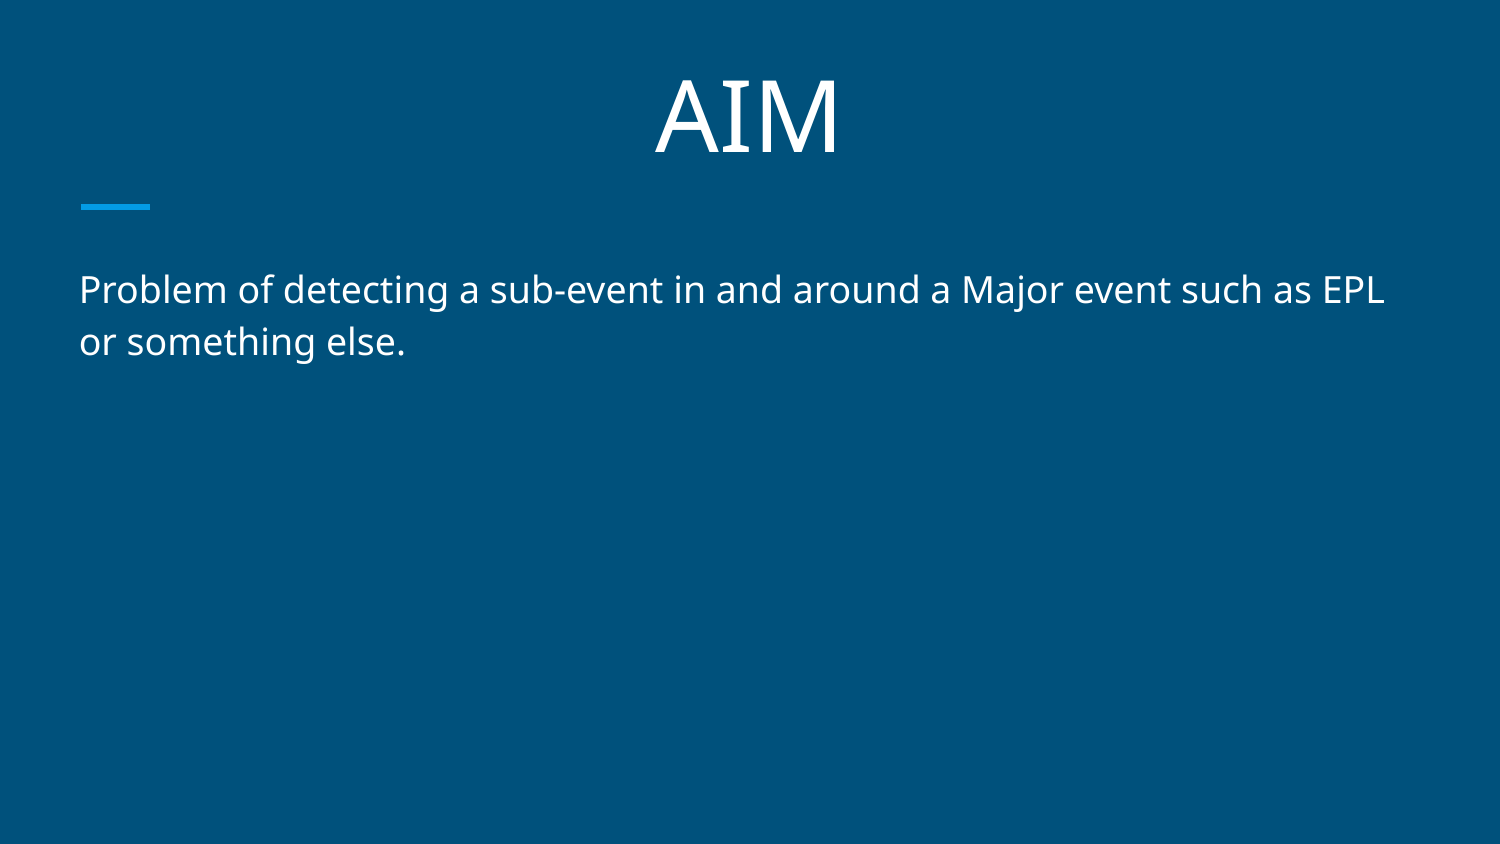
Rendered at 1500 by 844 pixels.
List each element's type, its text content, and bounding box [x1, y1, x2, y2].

list Problem of detecting a sub-event in and around a Major event such as EPL or something else. [63, 244, 1437, 750]
title AIM [63, 75, 1437, 188]
